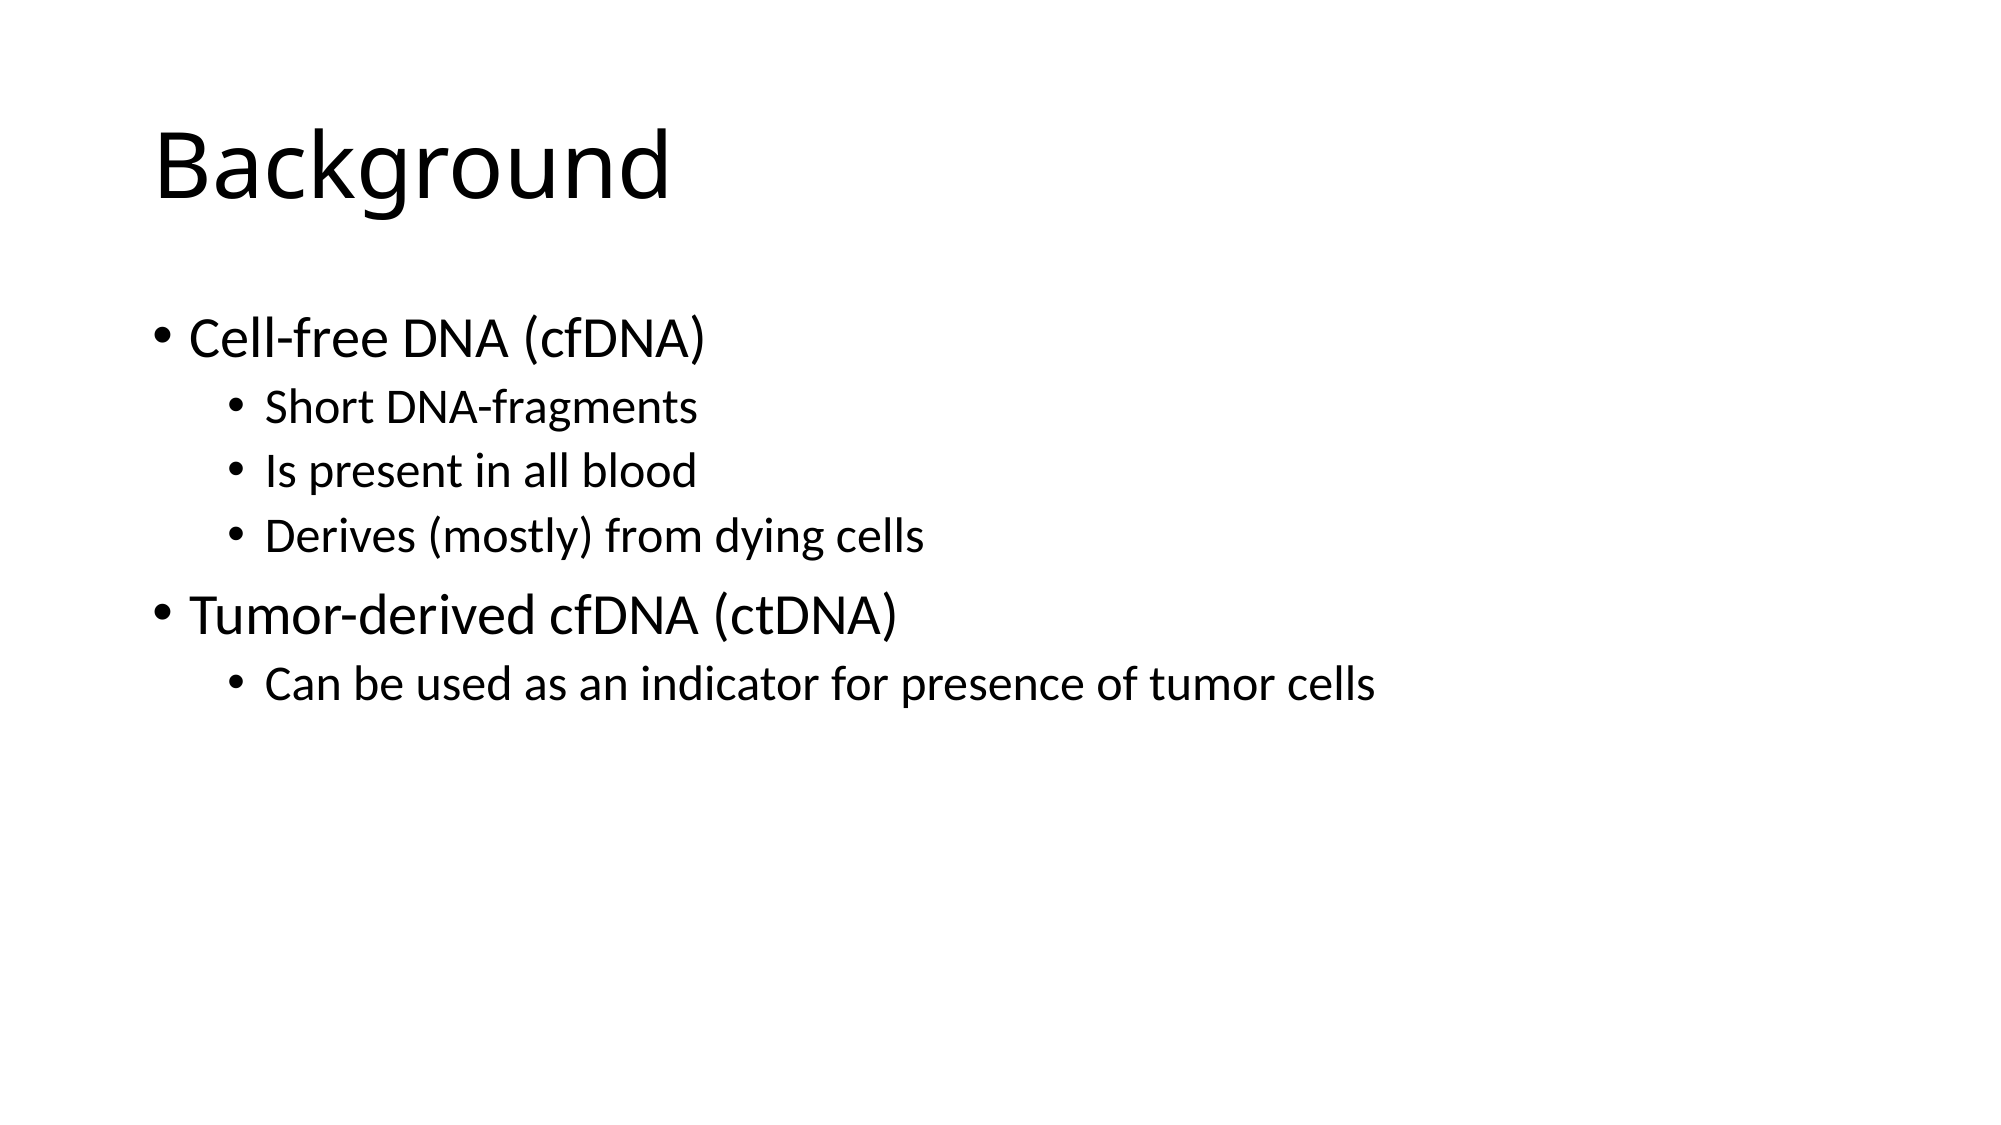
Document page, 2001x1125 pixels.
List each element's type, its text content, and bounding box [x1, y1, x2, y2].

list Cell-free DNA (cfDNA) Short DNA-fragments Is present in all blood Derives (mostly) from dying cells Tumor-derived cfDNA (ctDNA) Can be used as an indicator for presence of tumor cells [137, 299, 1863, 1014]
title Background [137, 59, 1863, 278]
